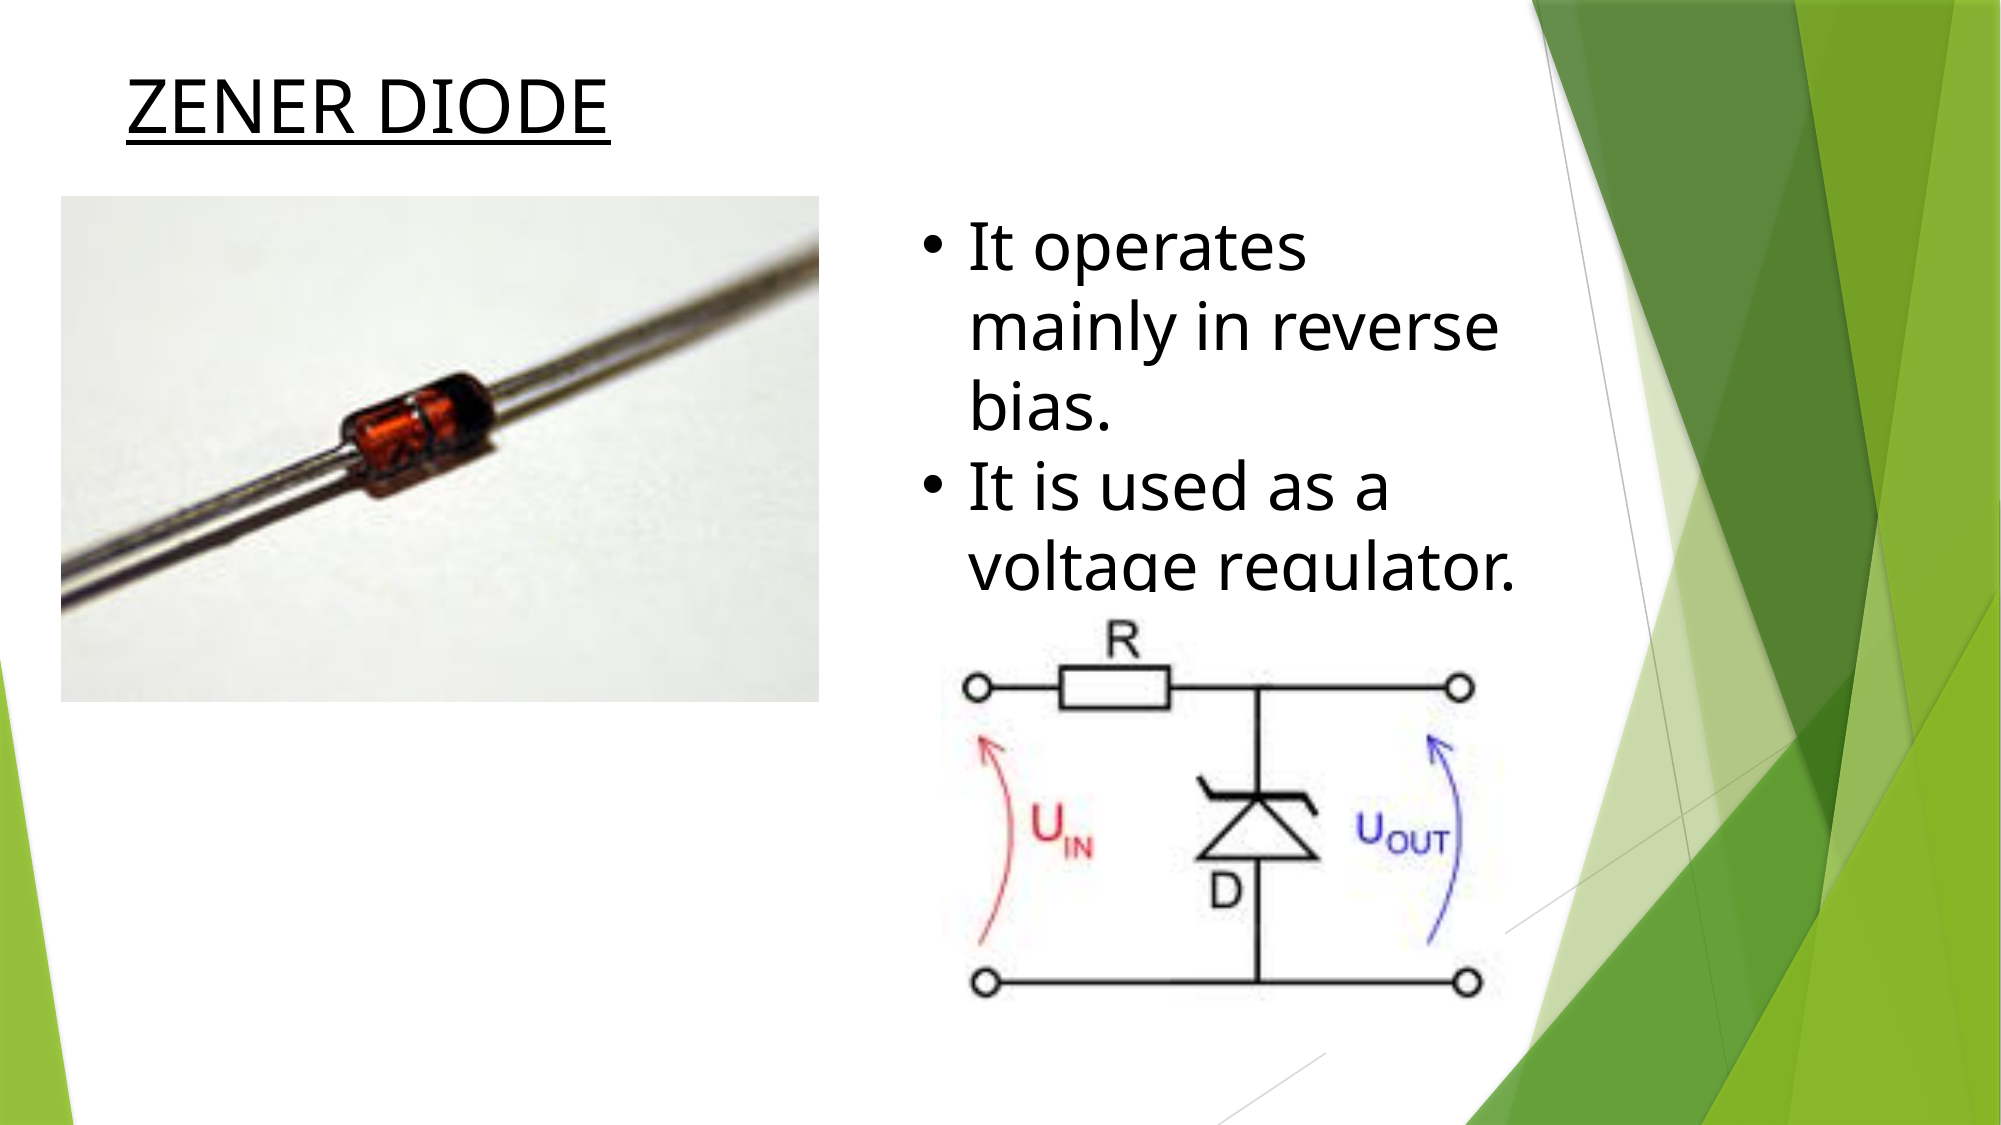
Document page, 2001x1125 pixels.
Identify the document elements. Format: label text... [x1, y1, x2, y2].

text_box It operates mainly in reverse bias. It is used as a voltage regulator. [906, 196, 1540, 611]
picture [941, 592, 1505, 1054]
picture [61, 195, 819, 703]
title ZENER DIODE [111, 51, 1522, 170]
